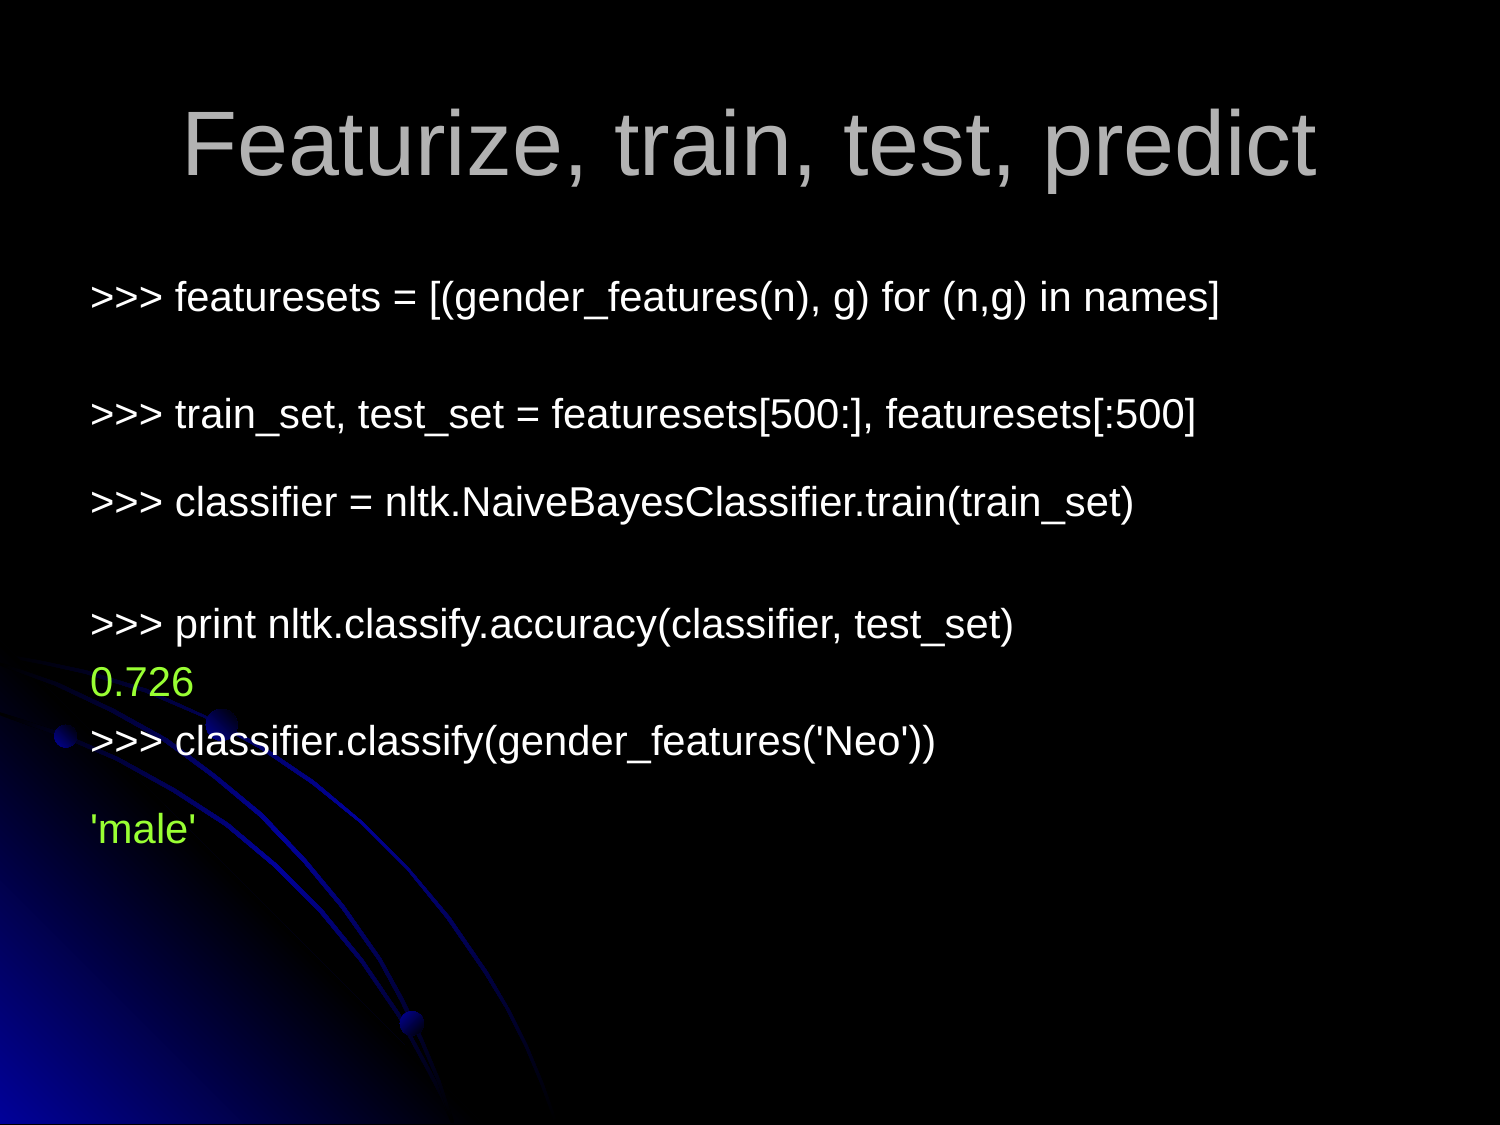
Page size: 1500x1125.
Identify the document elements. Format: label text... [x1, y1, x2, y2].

title Featurize, train, test, predict [75, 45, 1425, 233]
list >>> featuresets = [(gender_features(n), g) for (n,g) in names] >>> train_set, test_set = featuresets[500:], featuresets[:500] >>> classifier = nltk.NaiveBayesClassifier.train(train_set) >>> print nltk.classify.accuracy(classifier, test_set) 0.726 >>> classifier.classify(gender_features('Neo')) 'male' [75, 262, 1425, 1006]
